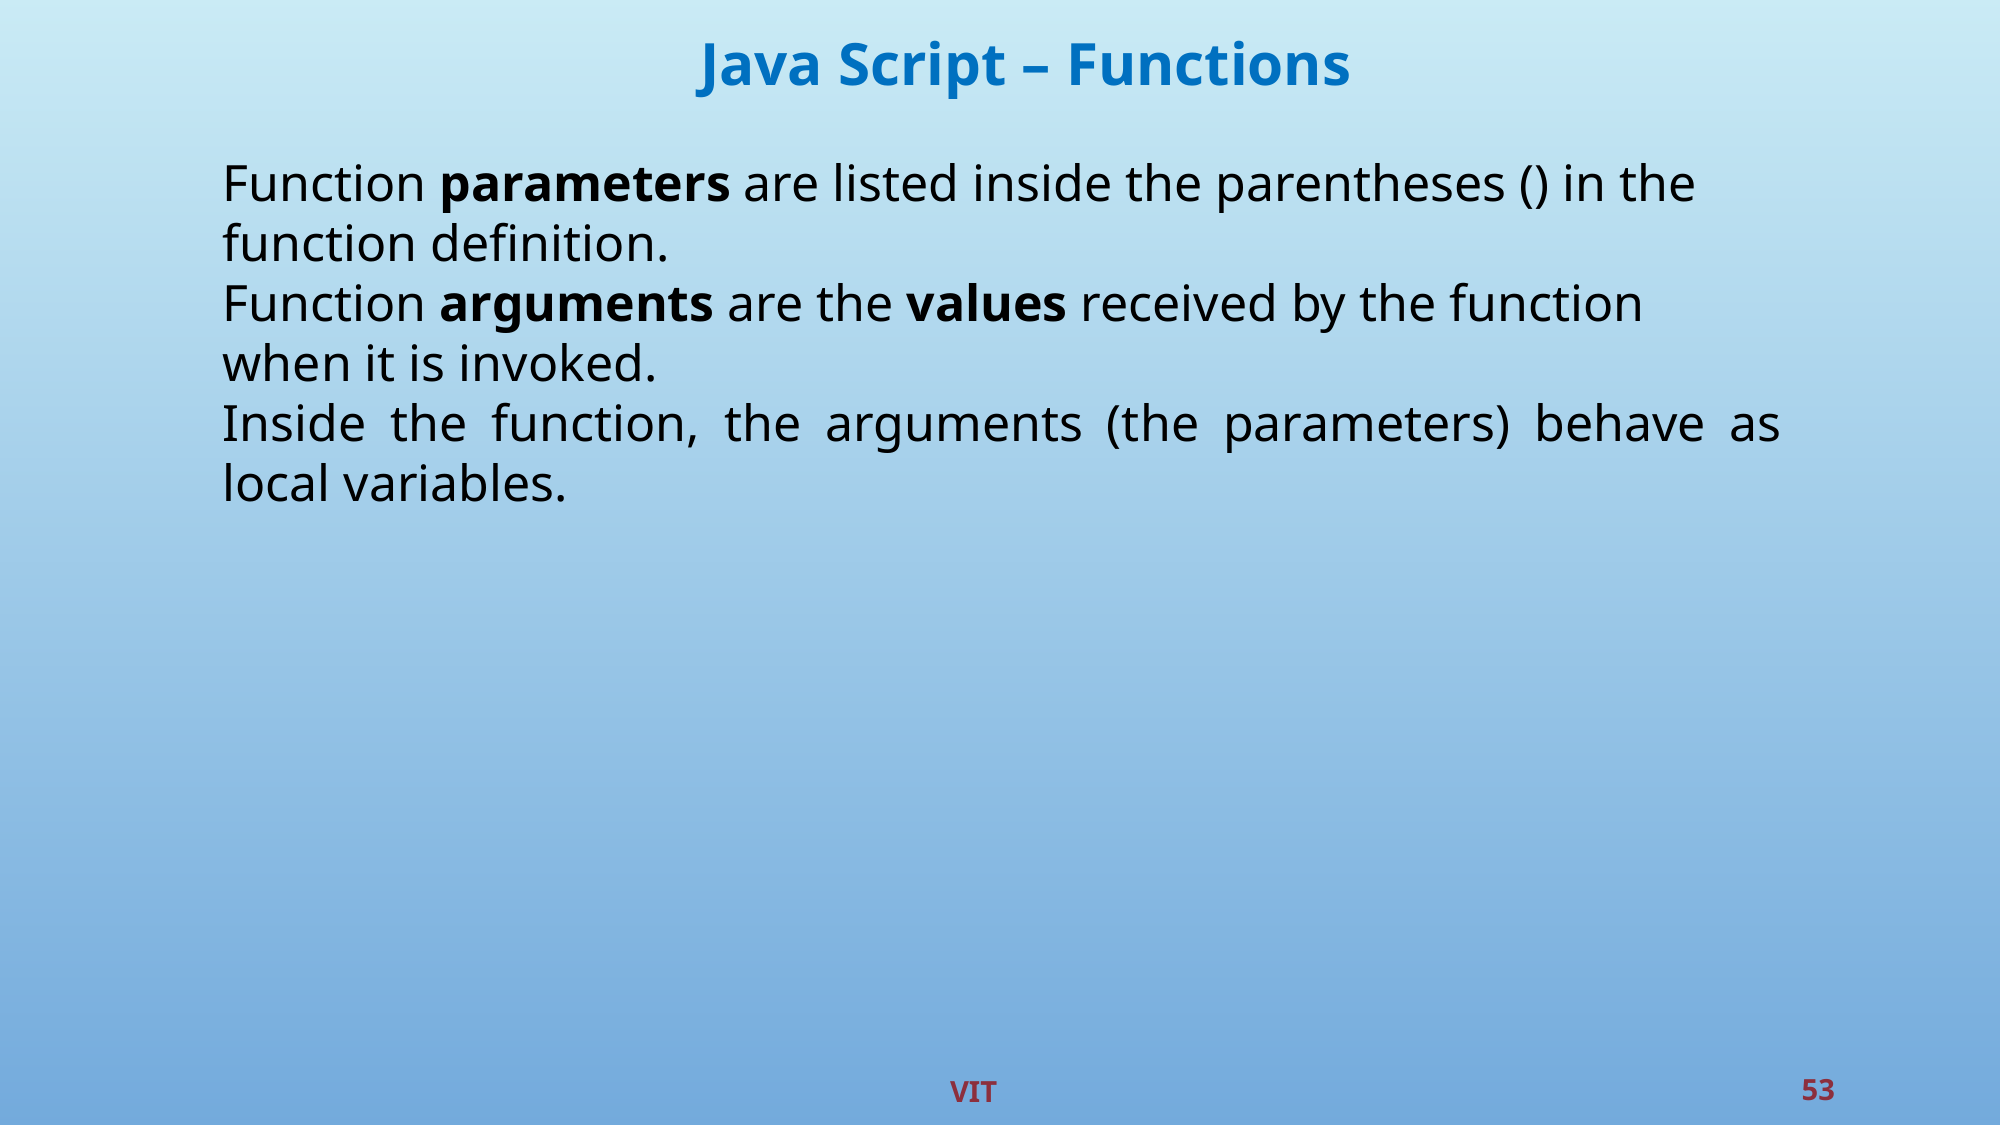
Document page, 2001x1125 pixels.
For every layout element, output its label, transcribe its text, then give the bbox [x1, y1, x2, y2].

text_box Java Script – Functions [253, 19, 1798, 105]
text_box Function parameters are listed inside the parentheses () in the function definition. Function arguments are the values received by the function when it is invoked. Inside the function, the arguments (the parameters) behave as local variables. [207, 144, 1798, 519]
slide_number 53 [1724, 1061, 1851, 1122]
footer VIT [149, 1061, 1724, 1122]
